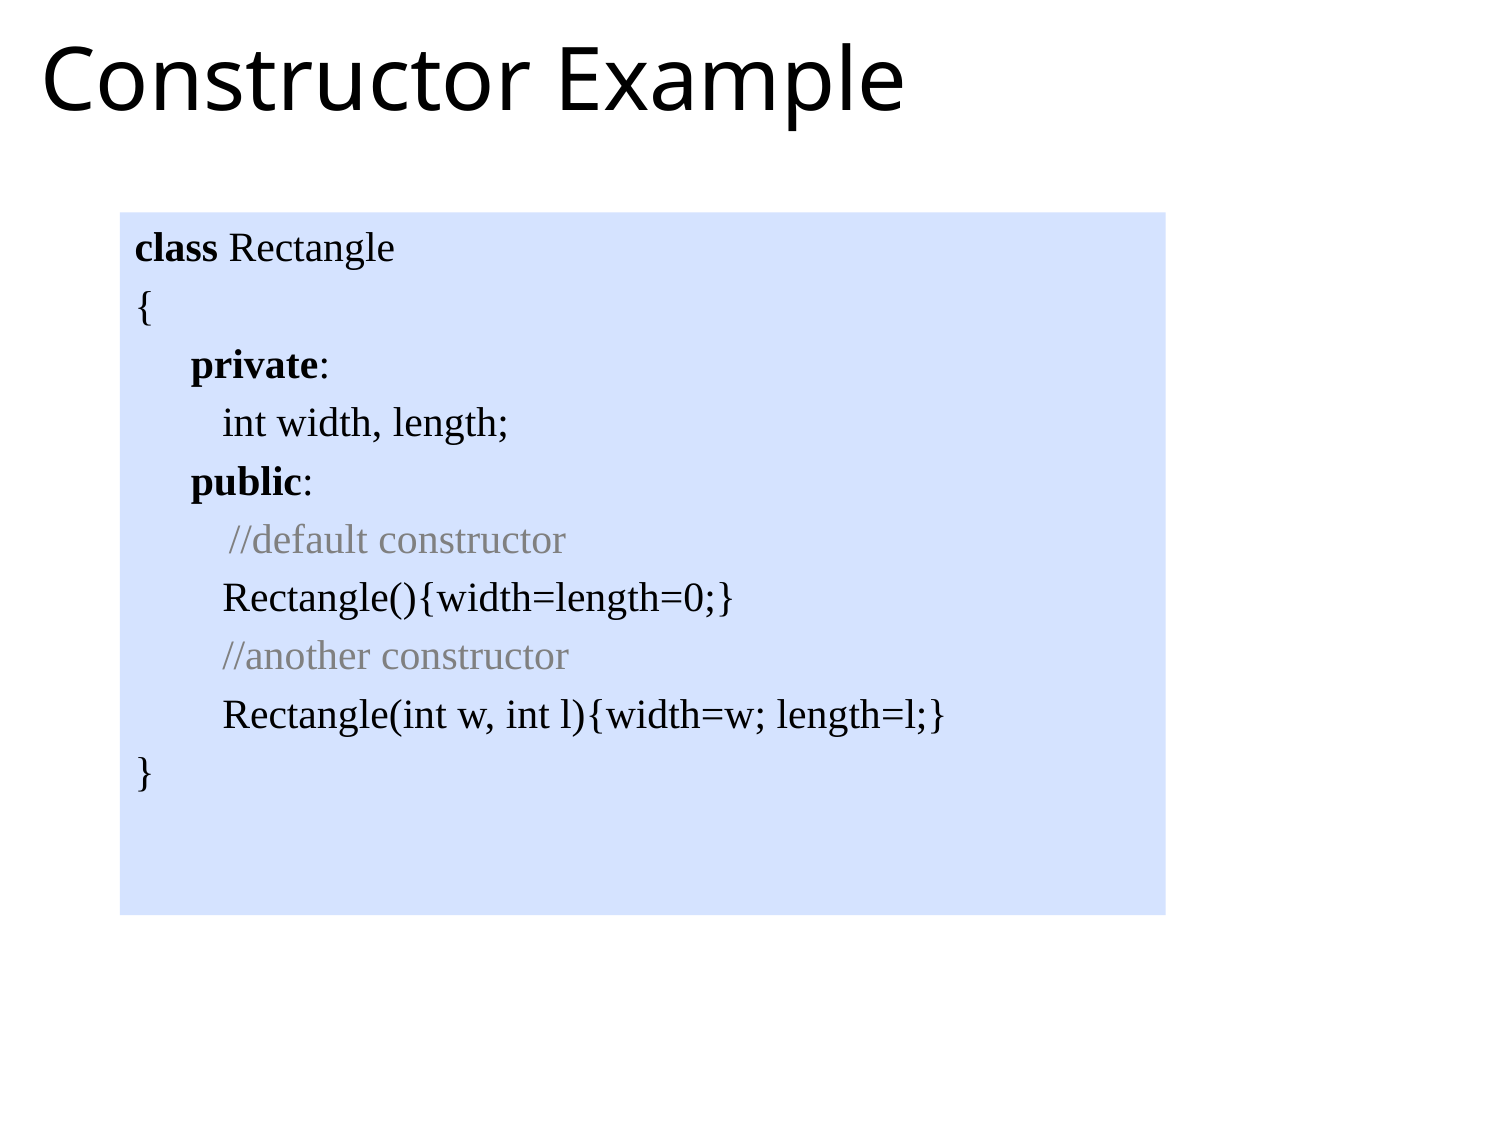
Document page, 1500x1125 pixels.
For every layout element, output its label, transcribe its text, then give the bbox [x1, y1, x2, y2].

text_box class Rectangle { private: int width, length; public: //default constructor Rectangle(){width=length=0;} //another constructor Rectangle(int w, int l){width=w; length=l;} } [119, 212, 1166, 916]
title Constructor Example [25, 26, 1469, 138]
